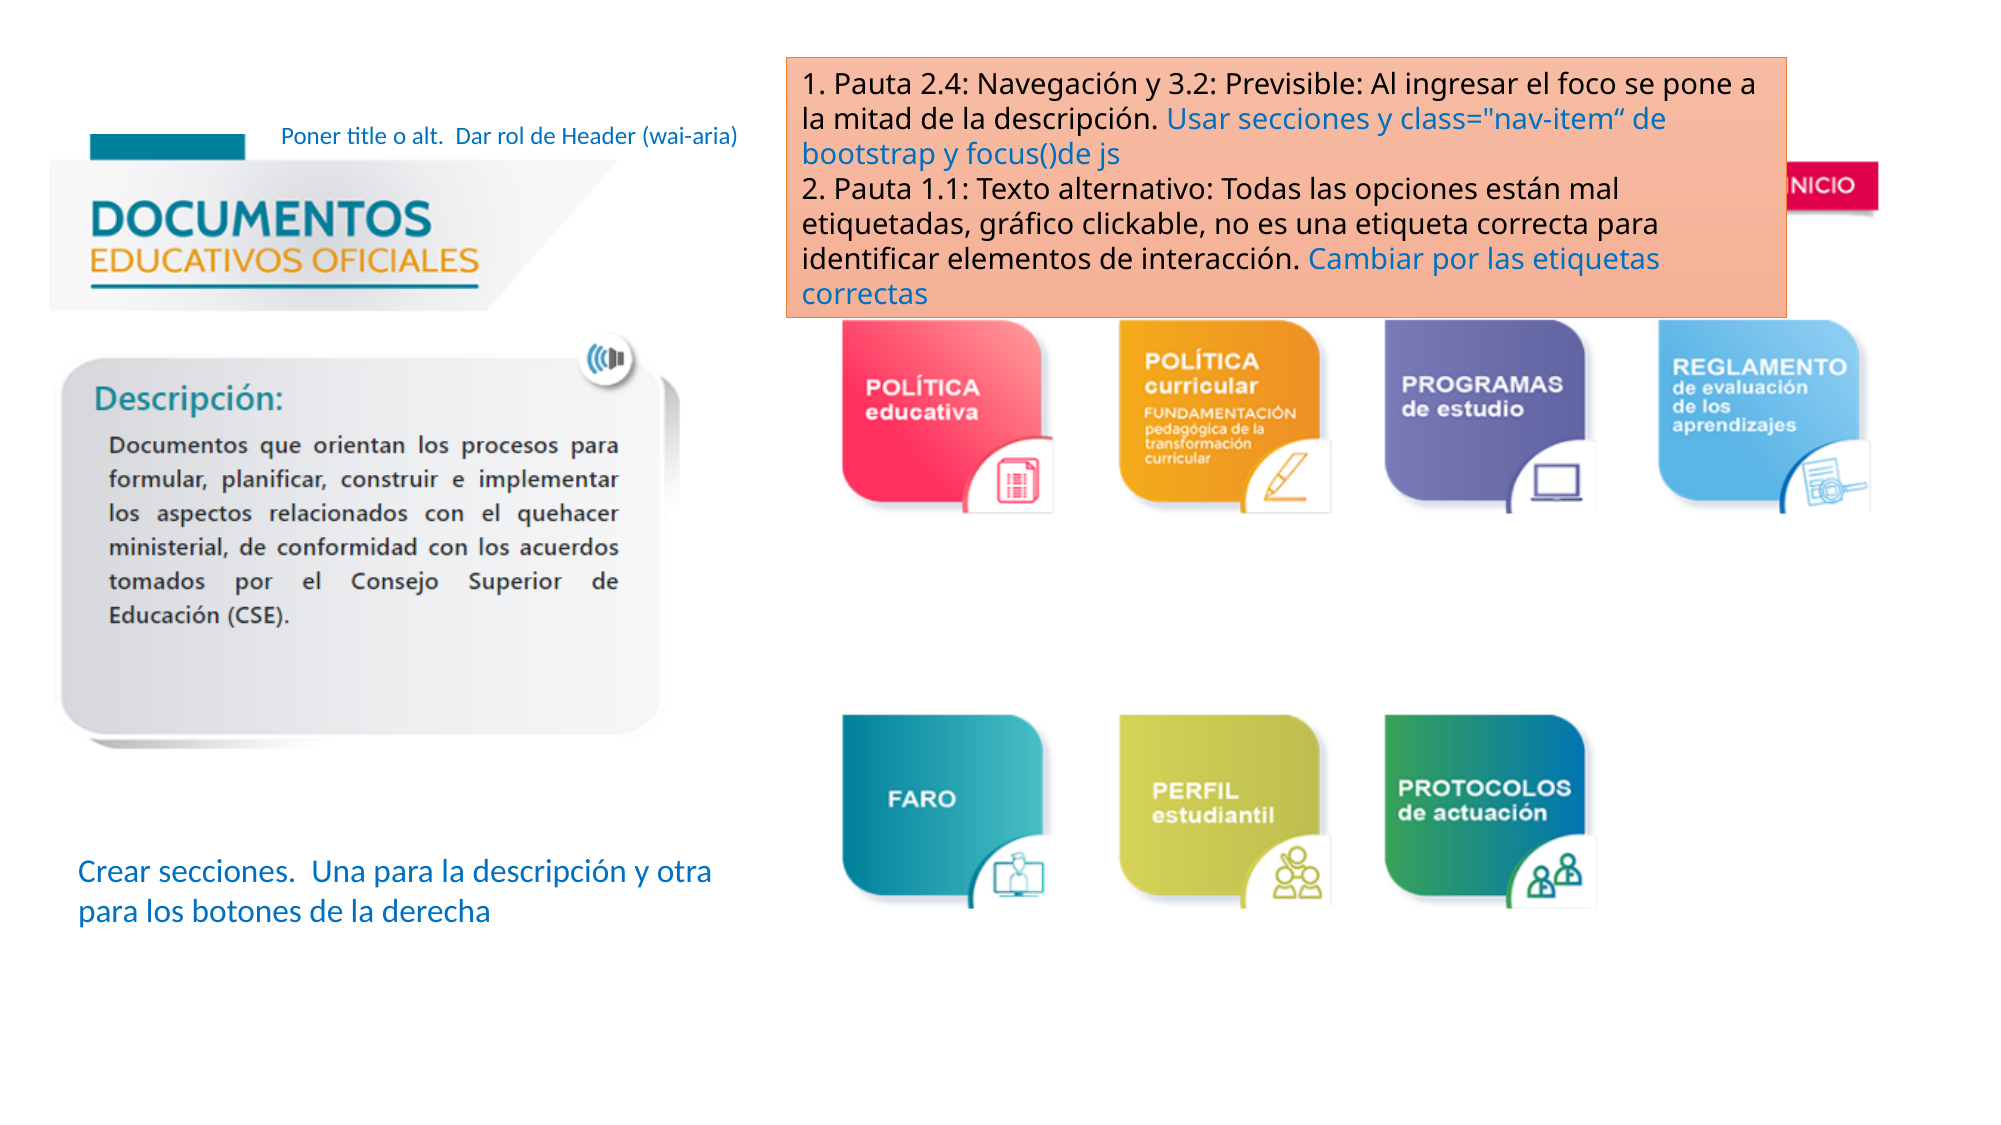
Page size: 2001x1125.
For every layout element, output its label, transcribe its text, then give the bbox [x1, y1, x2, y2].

text_box 1. Pauta 2.4: Navegación y 3.2: Previsible: Al ingresar el foco se pone a la mitad de la descripción. Usar secciones y class="nav-item“ de bootstrap y focus()de js 2. Pauta 1.1: Texto alternativo: Todas las opciones están mal etiquetadas, gráfico clickable, no es una etiqueta correcta para identificar elementos de interacción. Cambiar por las etiquetas correctas [786, 57, 1787, 134]
text_box Poner title o alt. Dar rol de Header (wai-aria) [266, 111, 786, 134]
picture [49, 134, 1951, 1005]
